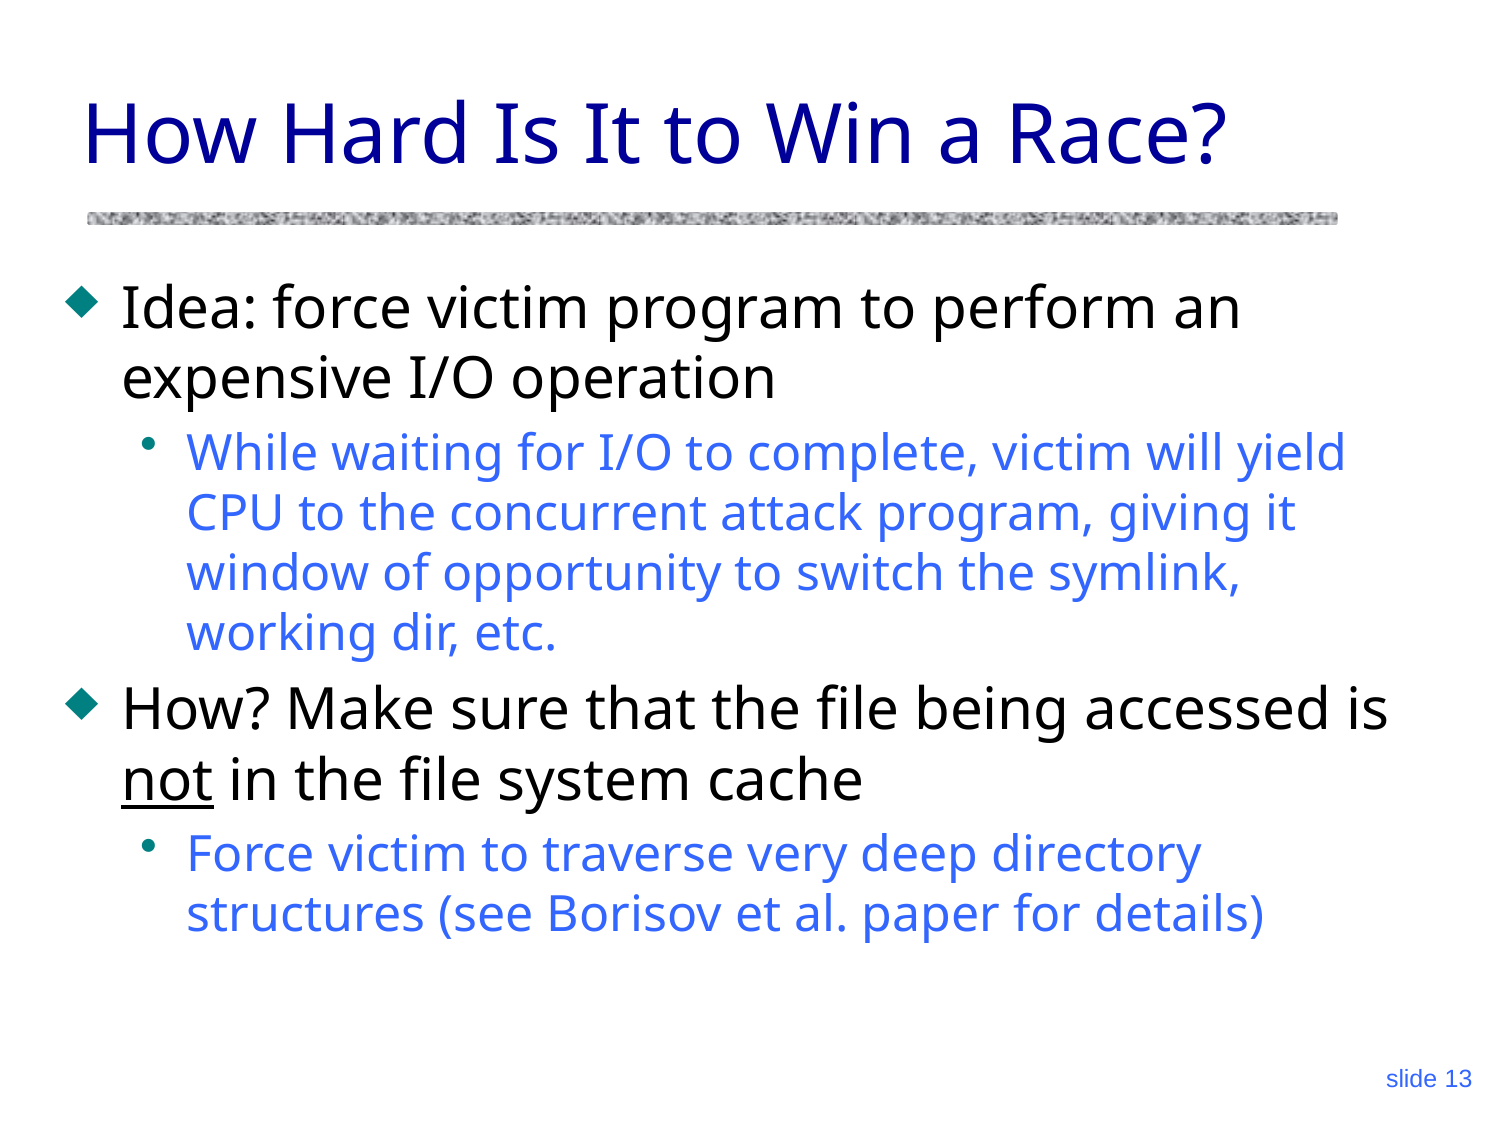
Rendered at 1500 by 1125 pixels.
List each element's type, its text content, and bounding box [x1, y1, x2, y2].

slide_number slide 13 [1451, 1024, 1488, 1101]
title How Hard Is It to Win a Race? [66, 37, 1476, 188]
picture [87, 212, 1338, 225]
list Idea: force victim program to perform an expensive I/O operation While waiting for I/O to complete, victim will yield CPU to the concurrent attack program, giving it window of opportunity to switch the symlink, working dir, etc. How? Make sure that the file being accessed is not in the file system cache Force victim to traverse very deep directory structures (see Borisov et al. paper for details) [49, 262, 1451, 1101]
